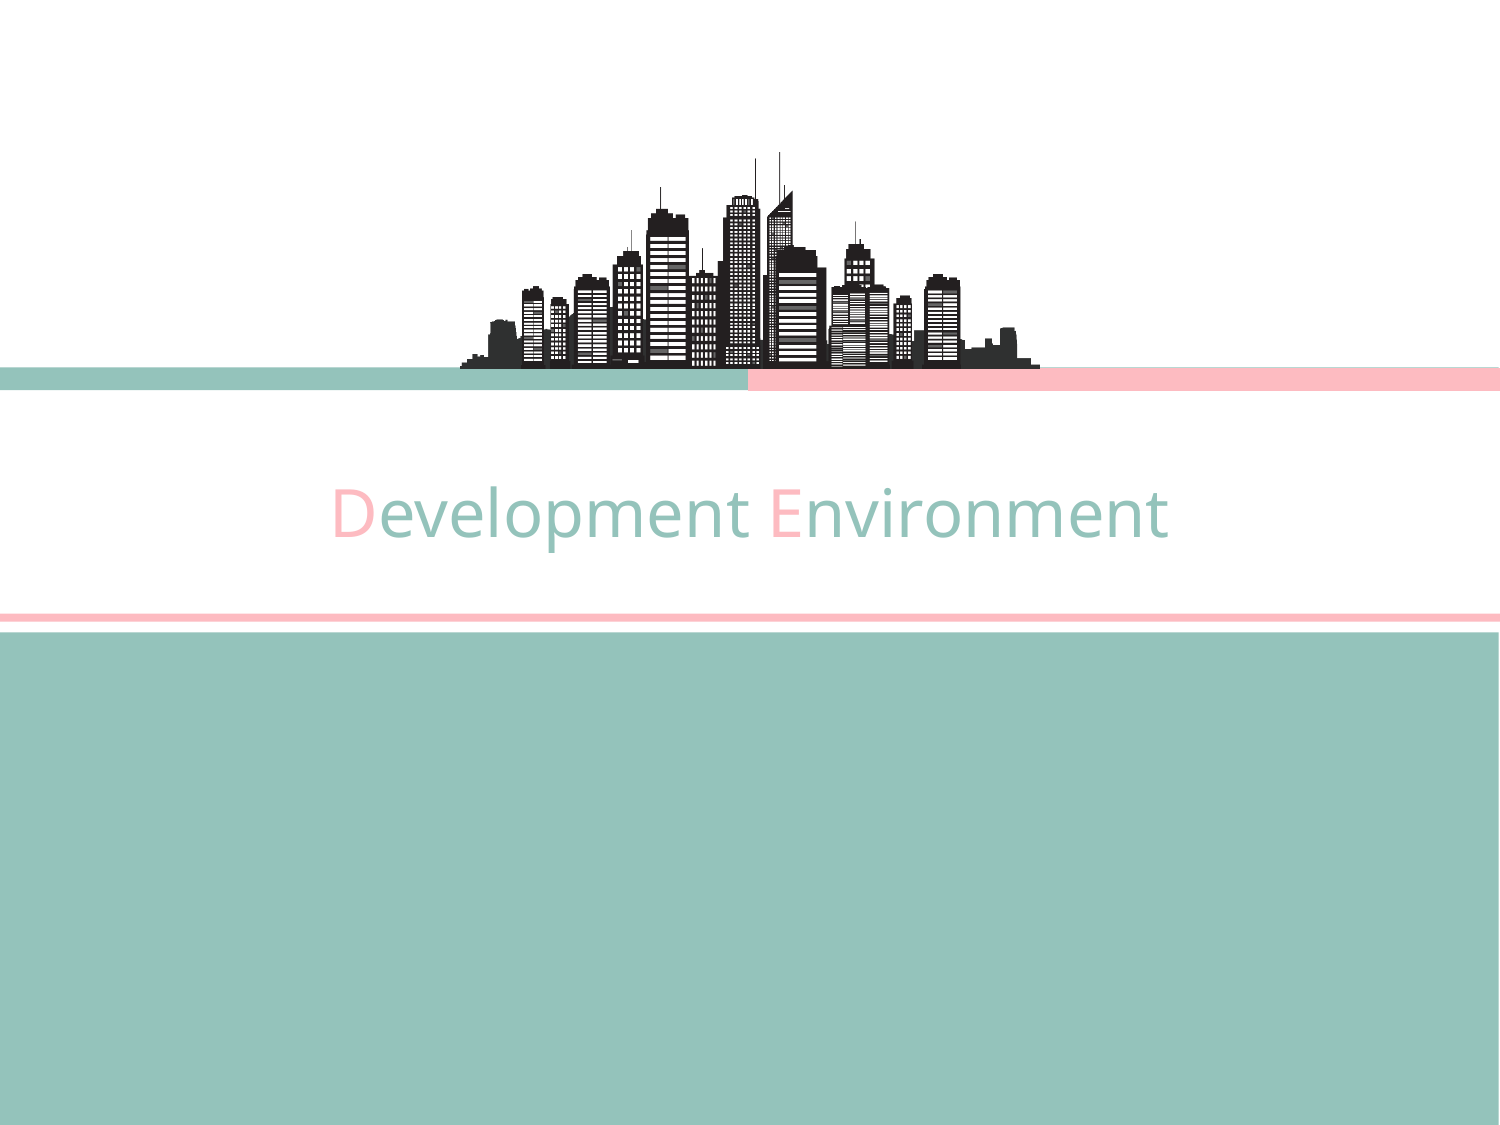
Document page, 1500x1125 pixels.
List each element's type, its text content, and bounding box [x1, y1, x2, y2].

text_box [0, 612, 1500, 623]
picture [460, 152, 1040, 369]
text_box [0, 367, 1500, 391]
text_box Development Environment [0, 465, 1500, 558]
text_box [0, 631, 1500, 1125]
